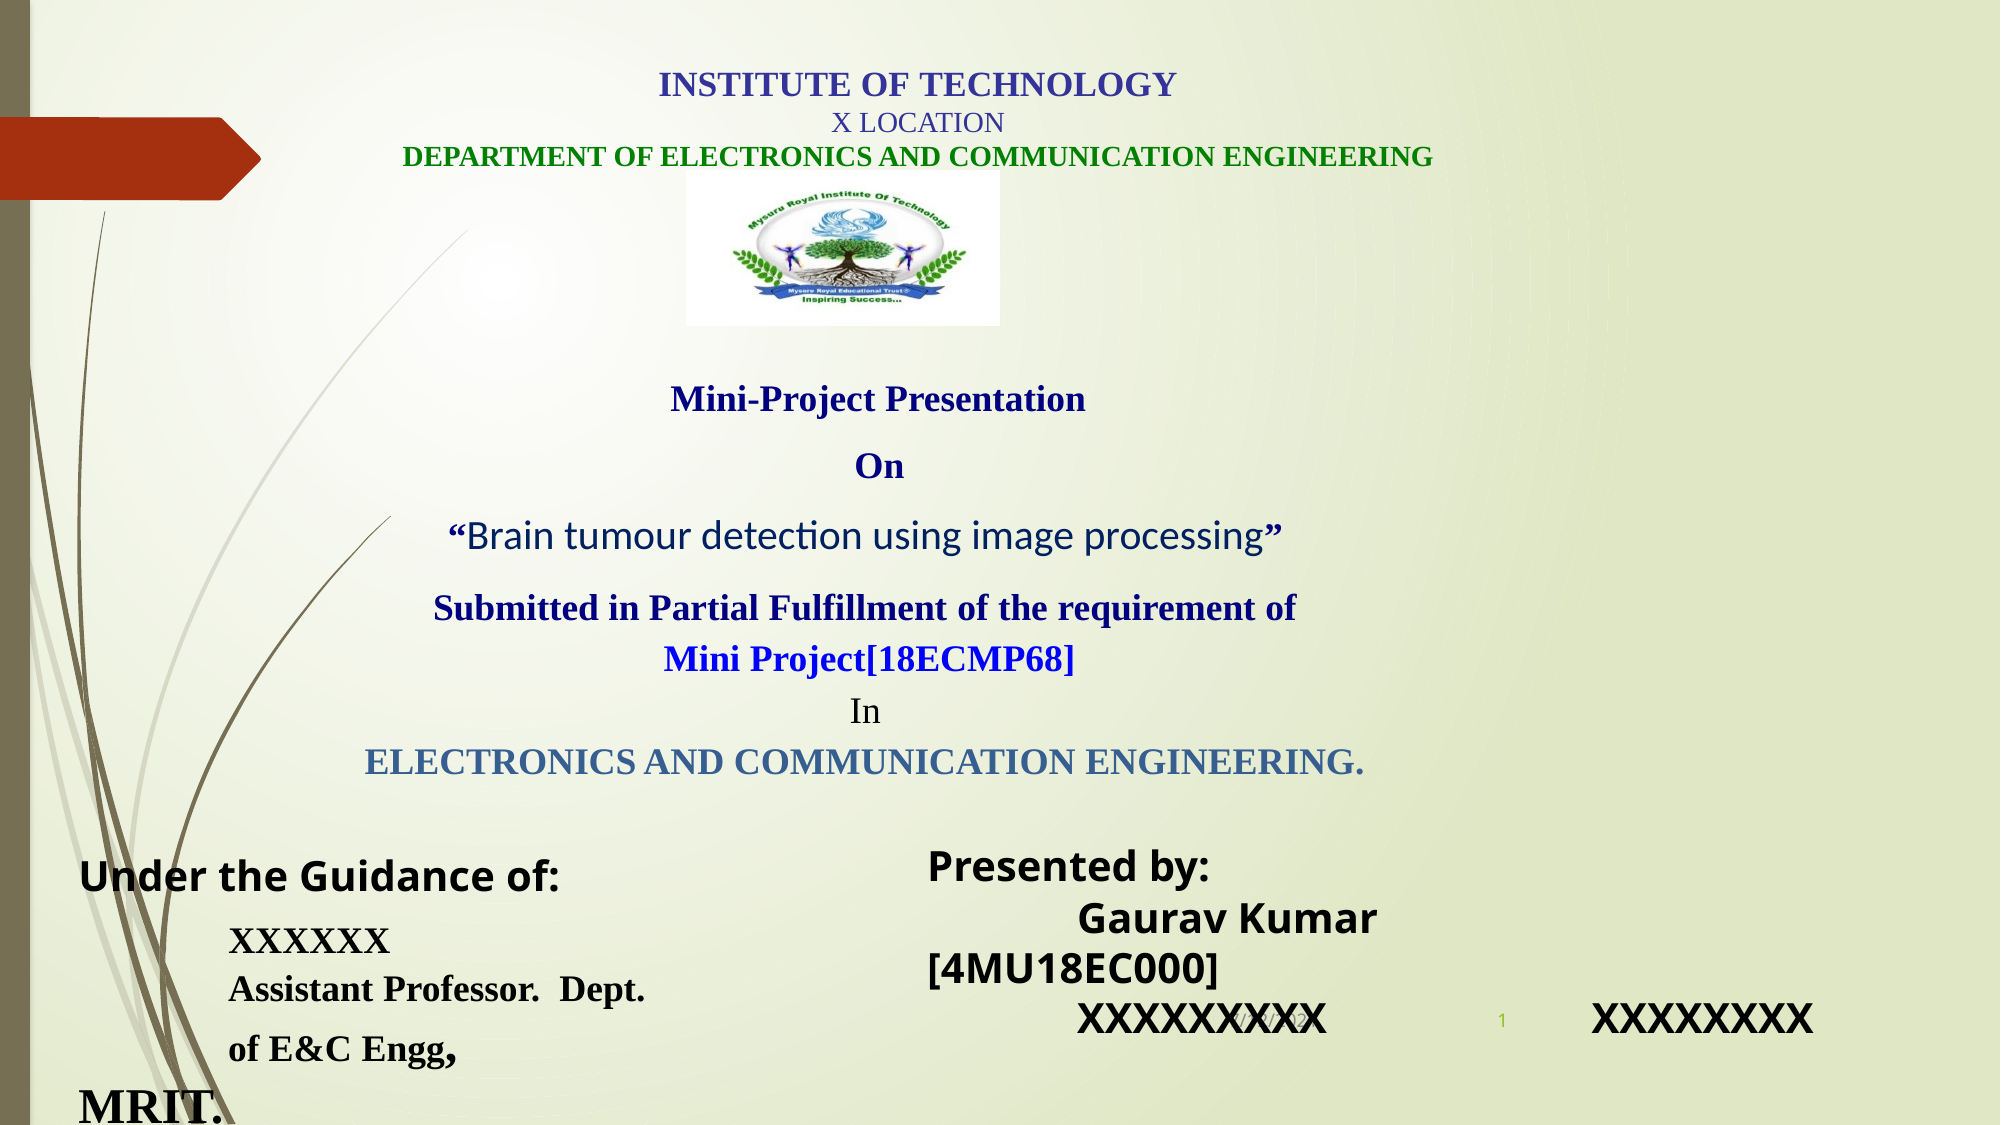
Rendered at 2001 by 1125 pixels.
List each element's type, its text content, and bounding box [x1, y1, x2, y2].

text_box [686, 170, 1000, 326]
text_box Under the Guidance of: XXXXXX Assistant Professor. Dept. of E&C Engg, MRIT. [76, 837, 659, 1114]
text_box Presented by: Gaurav Kumar [4MU18EC000] XXXXXXXXX XXXXXXXX [924, 837, 1975, 1100]
text_box INSTITUTE OF TECHNOLOGY X LOCATION DEPARTMENT OF ELECTRONICS AND COMMUNICATION ENGINEERING [396, 58, 1440, 175]
text_box Mini-Project Presentation On “Brain tumour detection using image processing” Submitted in Partial Fulfillment of the requirement of Mini Project[18ECMP68] In ELECTRONICS AND COMMUNICATION ENGINEERING. [358, 349, 1371, 732]
